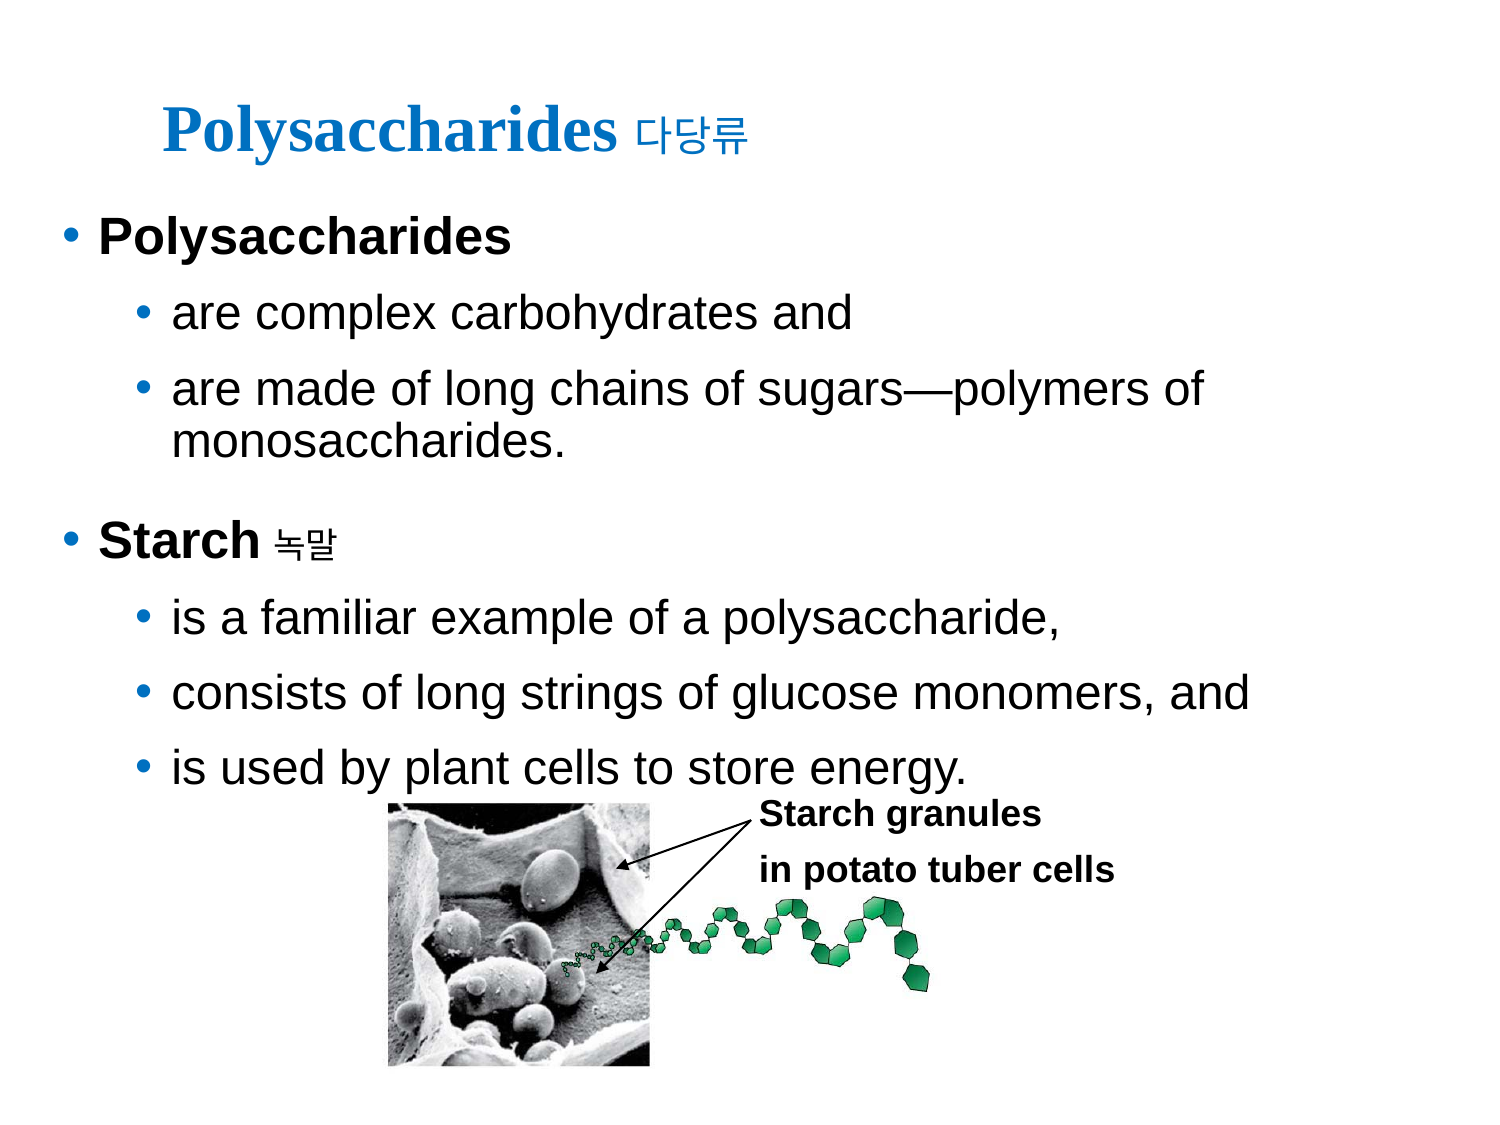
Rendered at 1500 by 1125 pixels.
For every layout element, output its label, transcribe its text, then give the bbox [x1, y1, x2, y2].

picture [382, 795, 1082, 1074]
list Polysaccharides are complex carbohydrates and are made of long chains of sugars—polymers of monosaccharides. Starch녹말 is a familiar example of a polysaccharide, consists of long strings of glucose monomers, and is used by plant cells to store energy. [47, 201, 1449, 808]
title Polysaccharides다당류 [147, 86, 949, 168]
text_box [593, 817, 754, 976]
text_box Starch granules in potato tuber cells [758, 777, 1116, 890]
